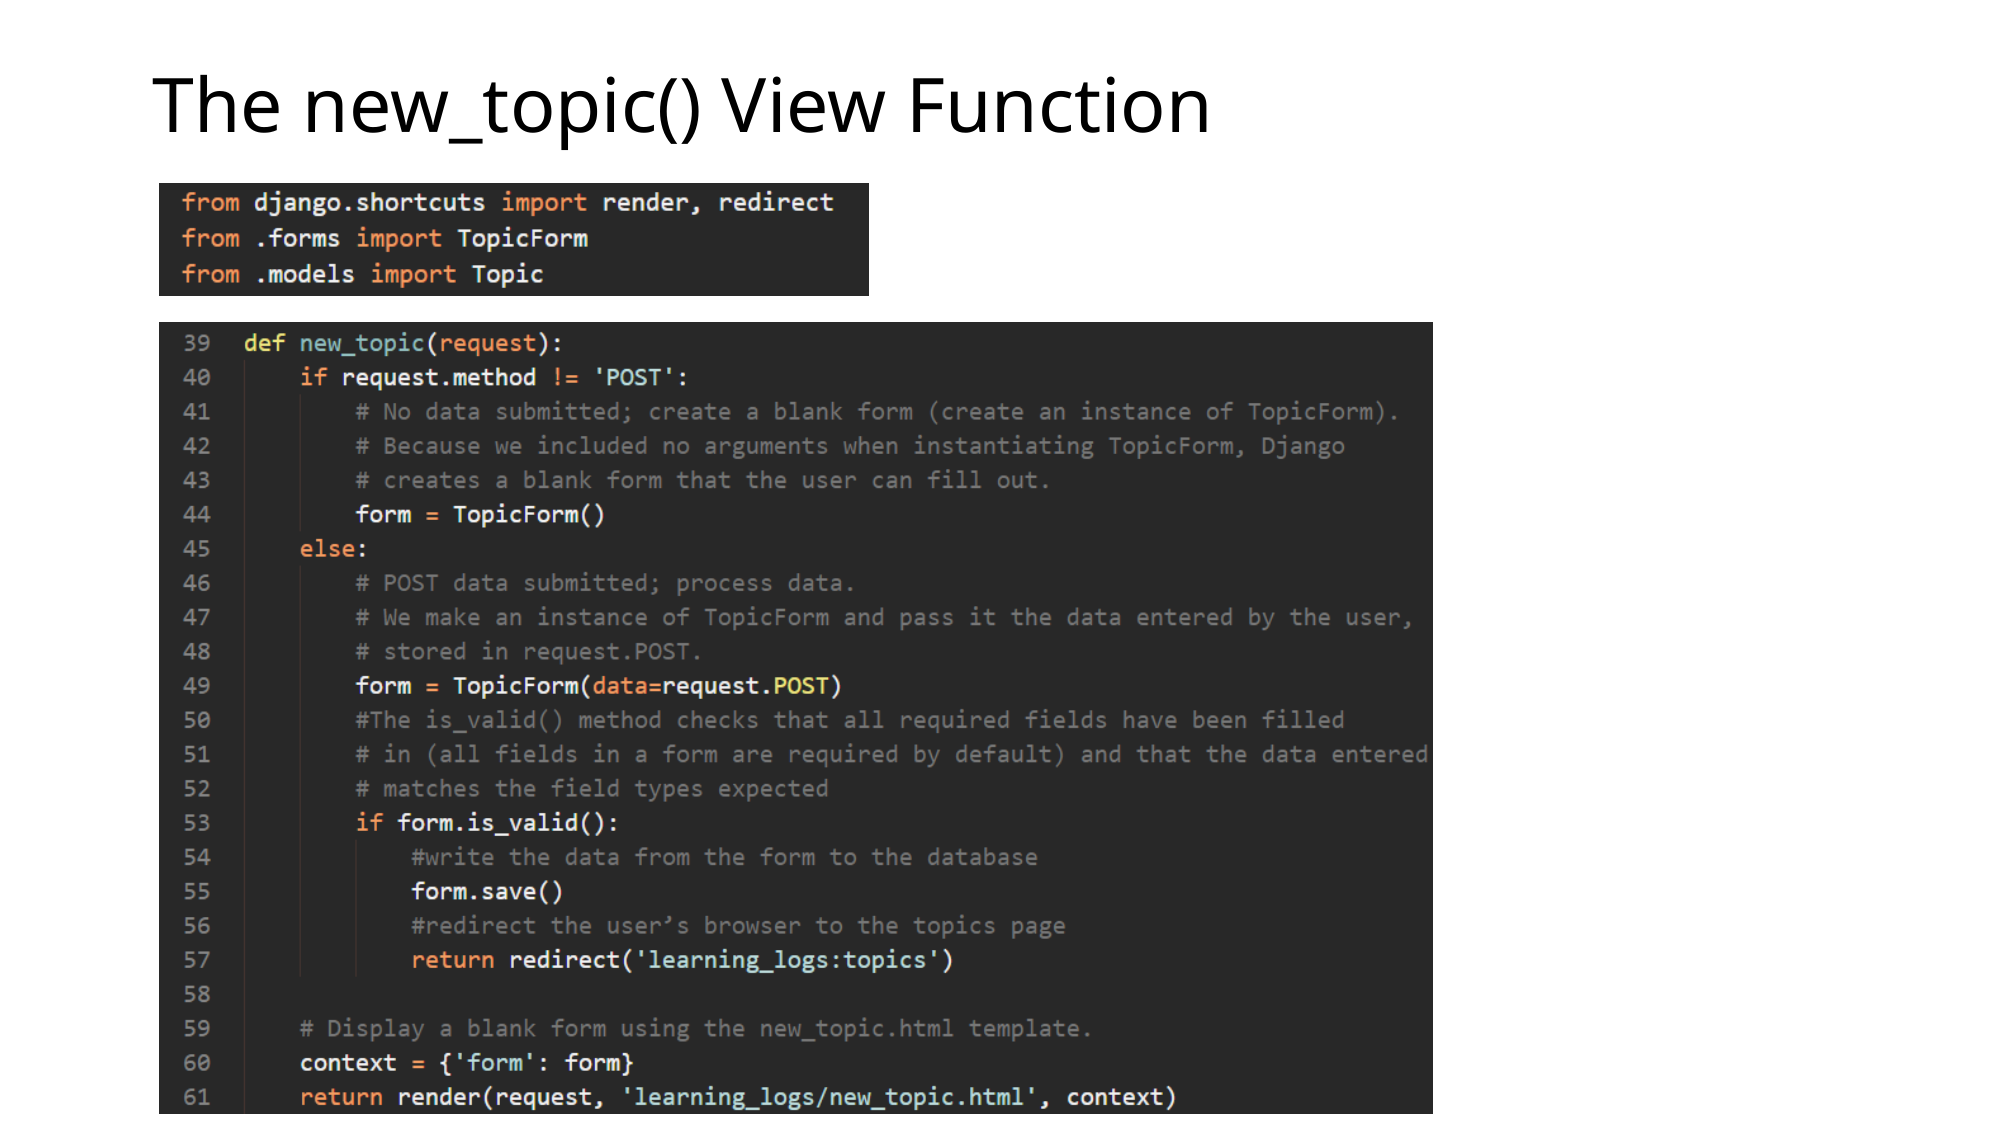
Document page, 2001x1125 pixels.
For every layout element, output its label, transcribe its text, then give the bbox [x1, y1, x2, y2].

picture [159, 322, 1433, 1114]
title The new_topic() View Function [137, 59, 1863, 157]
picture [159, 183, 869, 296]
